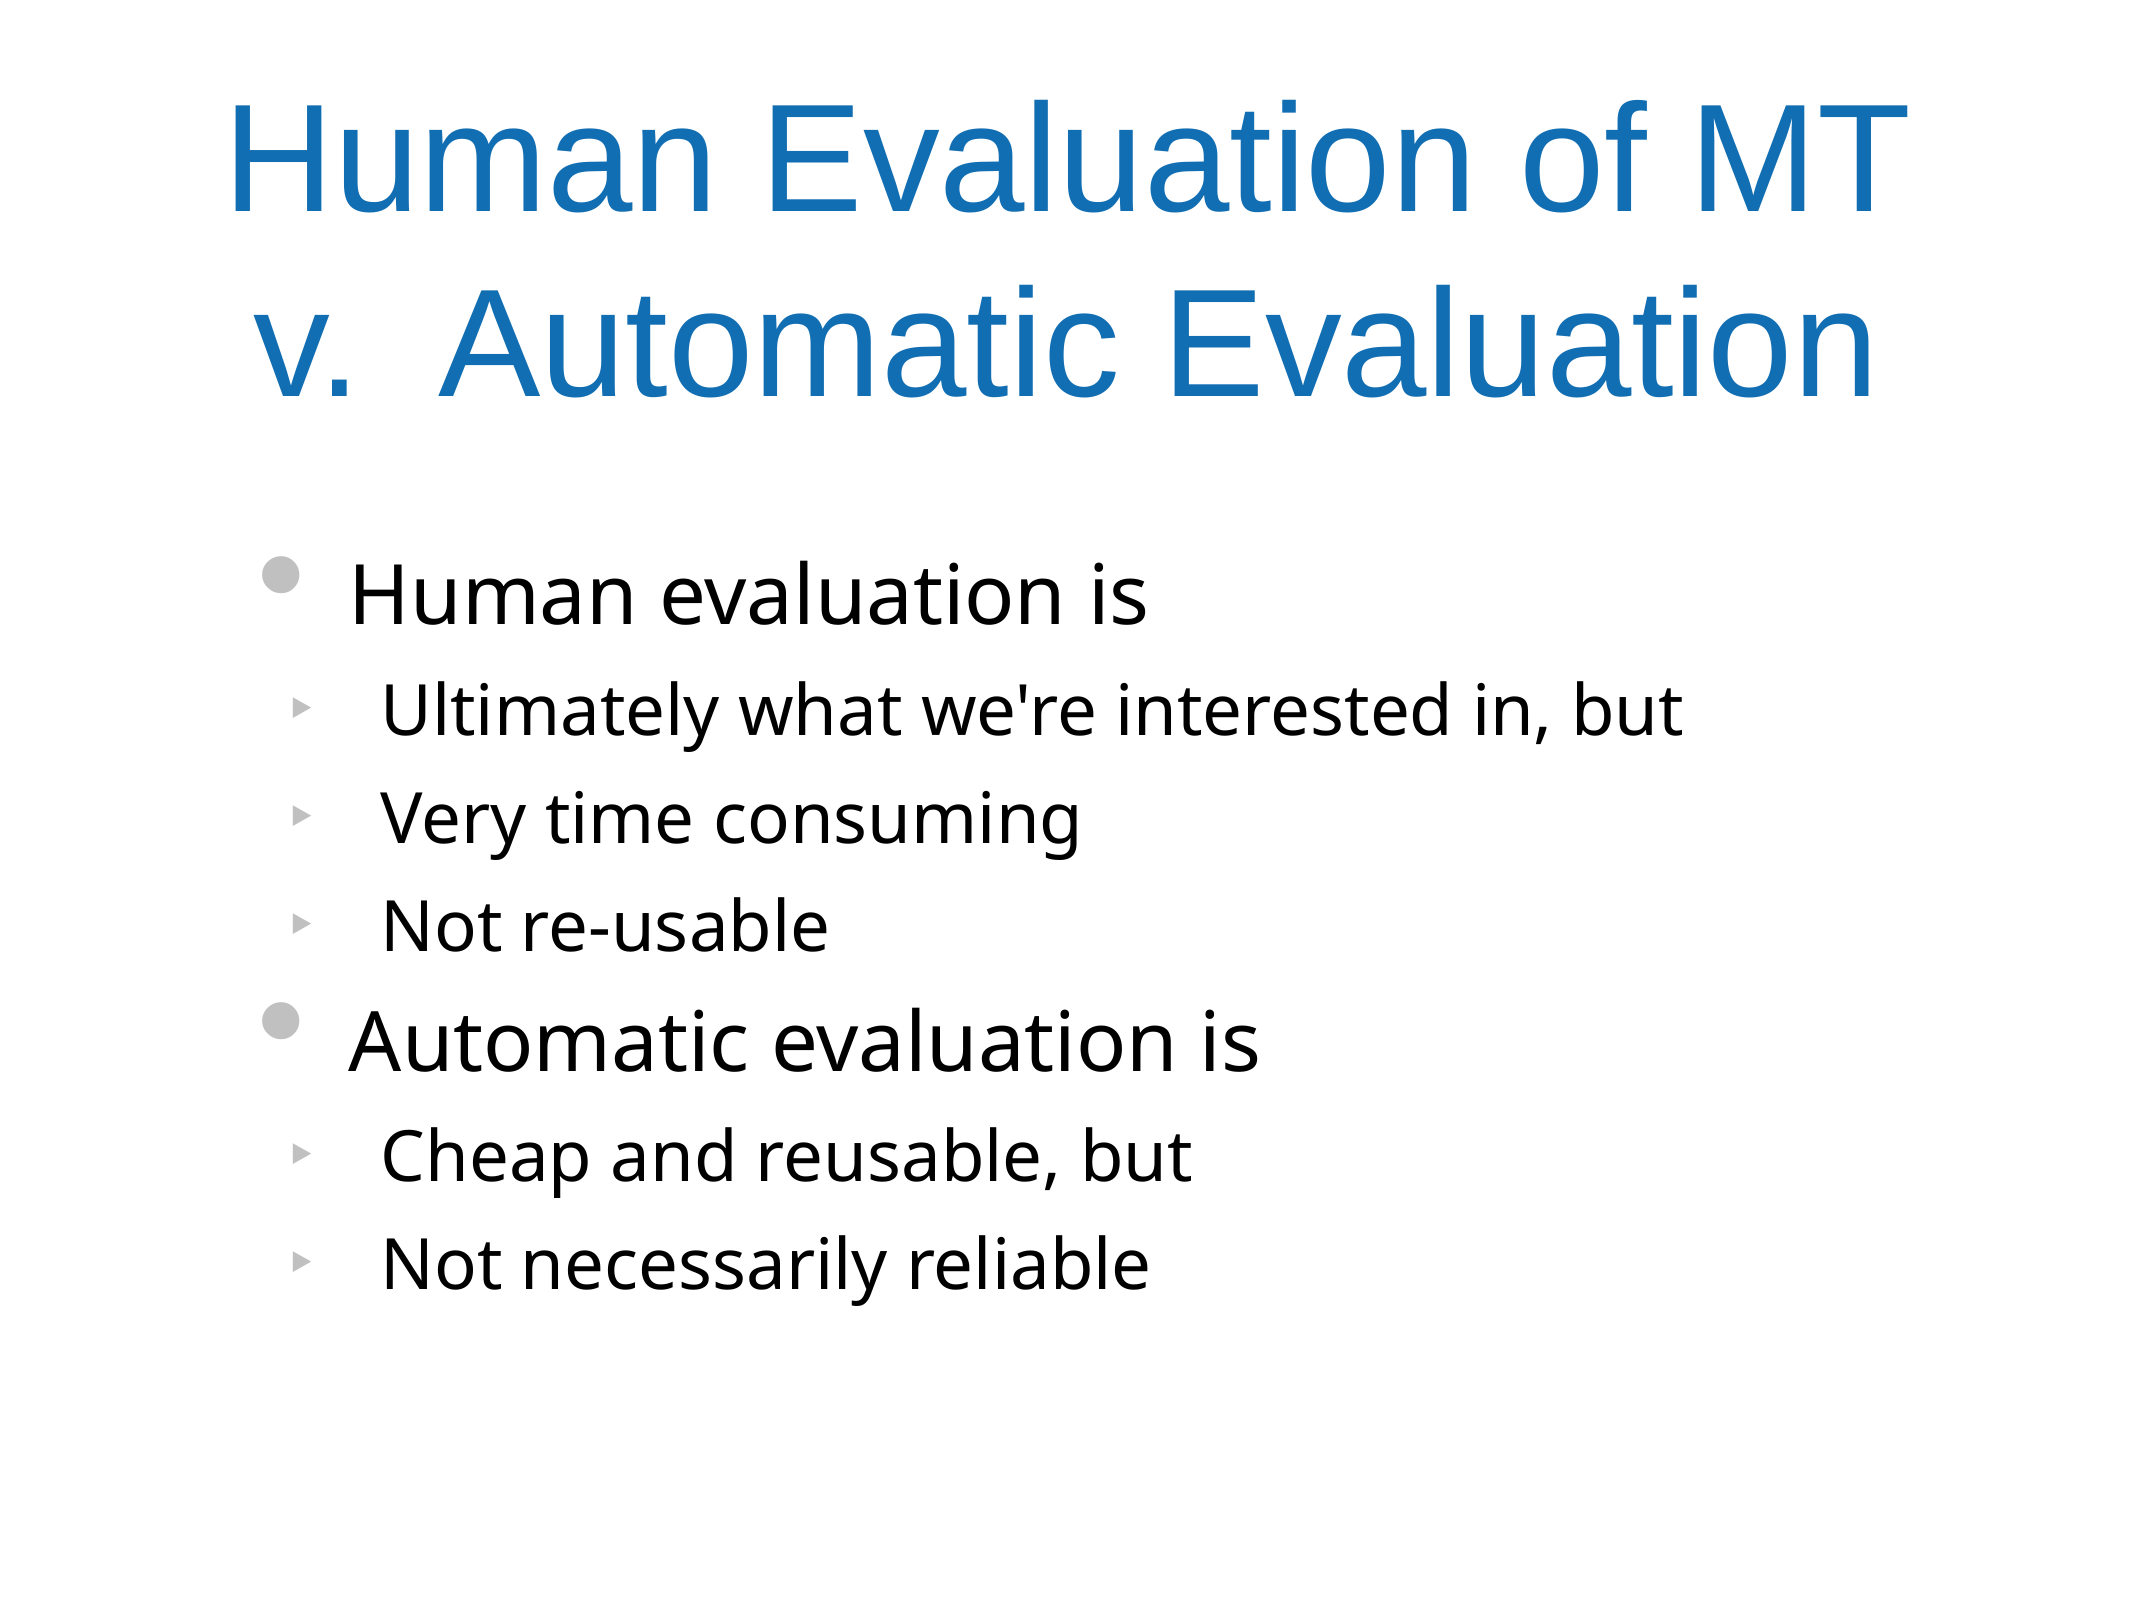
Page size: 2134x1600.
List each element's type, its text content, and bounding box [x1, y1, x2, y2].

title Human Evaluation of MT v. Automatic Evaluation [207, 42, 1926, 444]
list Human evaluation is Ultimately what we're interested in, but Very time consuming Not re-usable Automatic evaluation is Cheap and reusable, but Not necessarily reliable [207, 452, 1926, 1393]
